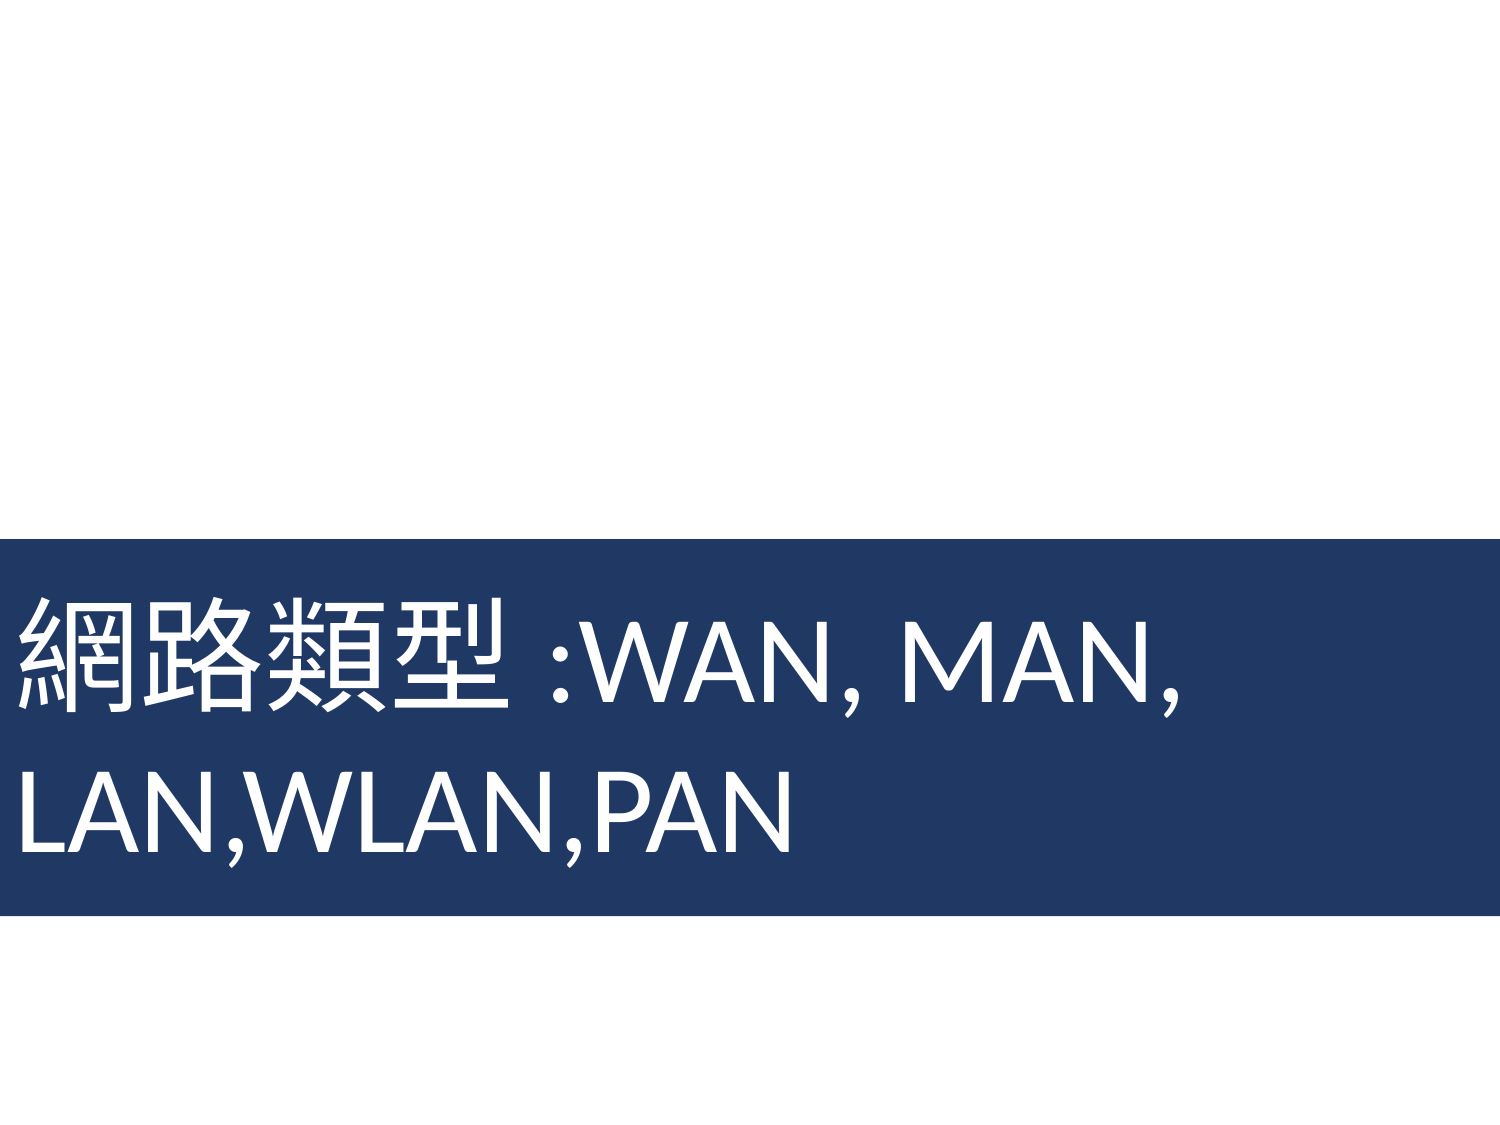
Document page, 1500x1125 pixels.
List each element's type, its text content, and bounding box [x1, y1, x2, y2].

text_box 網路類型:WAN, MAN, LAN,WLAN,PAN [0, 538, 1500, 917]
